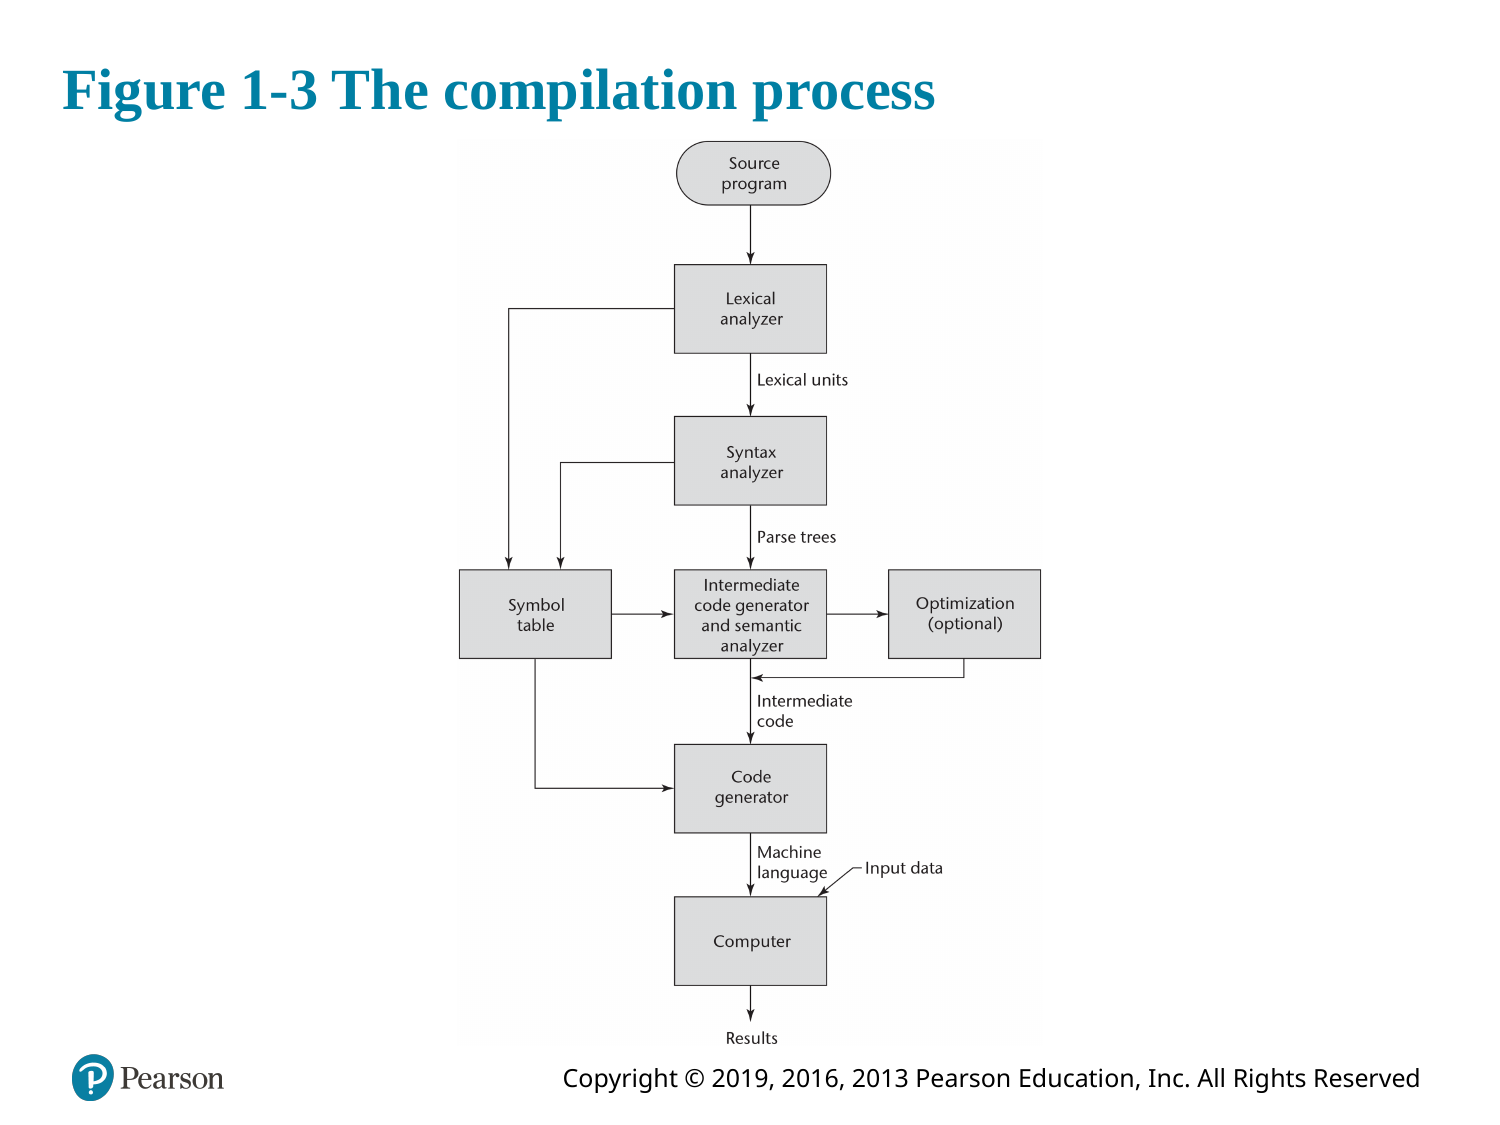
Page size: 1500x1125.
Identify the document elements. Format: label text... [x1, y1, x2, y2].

title Figure 1-3 The compilation process [47, 35, 1453, 137]
picture [98, 1054, 224, 1101]
picture [72, 1054, 88, 1070]
picture [72, 1087, 83, 1101]
picture [457, 139, 1043, 1047]
picture [80, 1063, 106, 1088]
